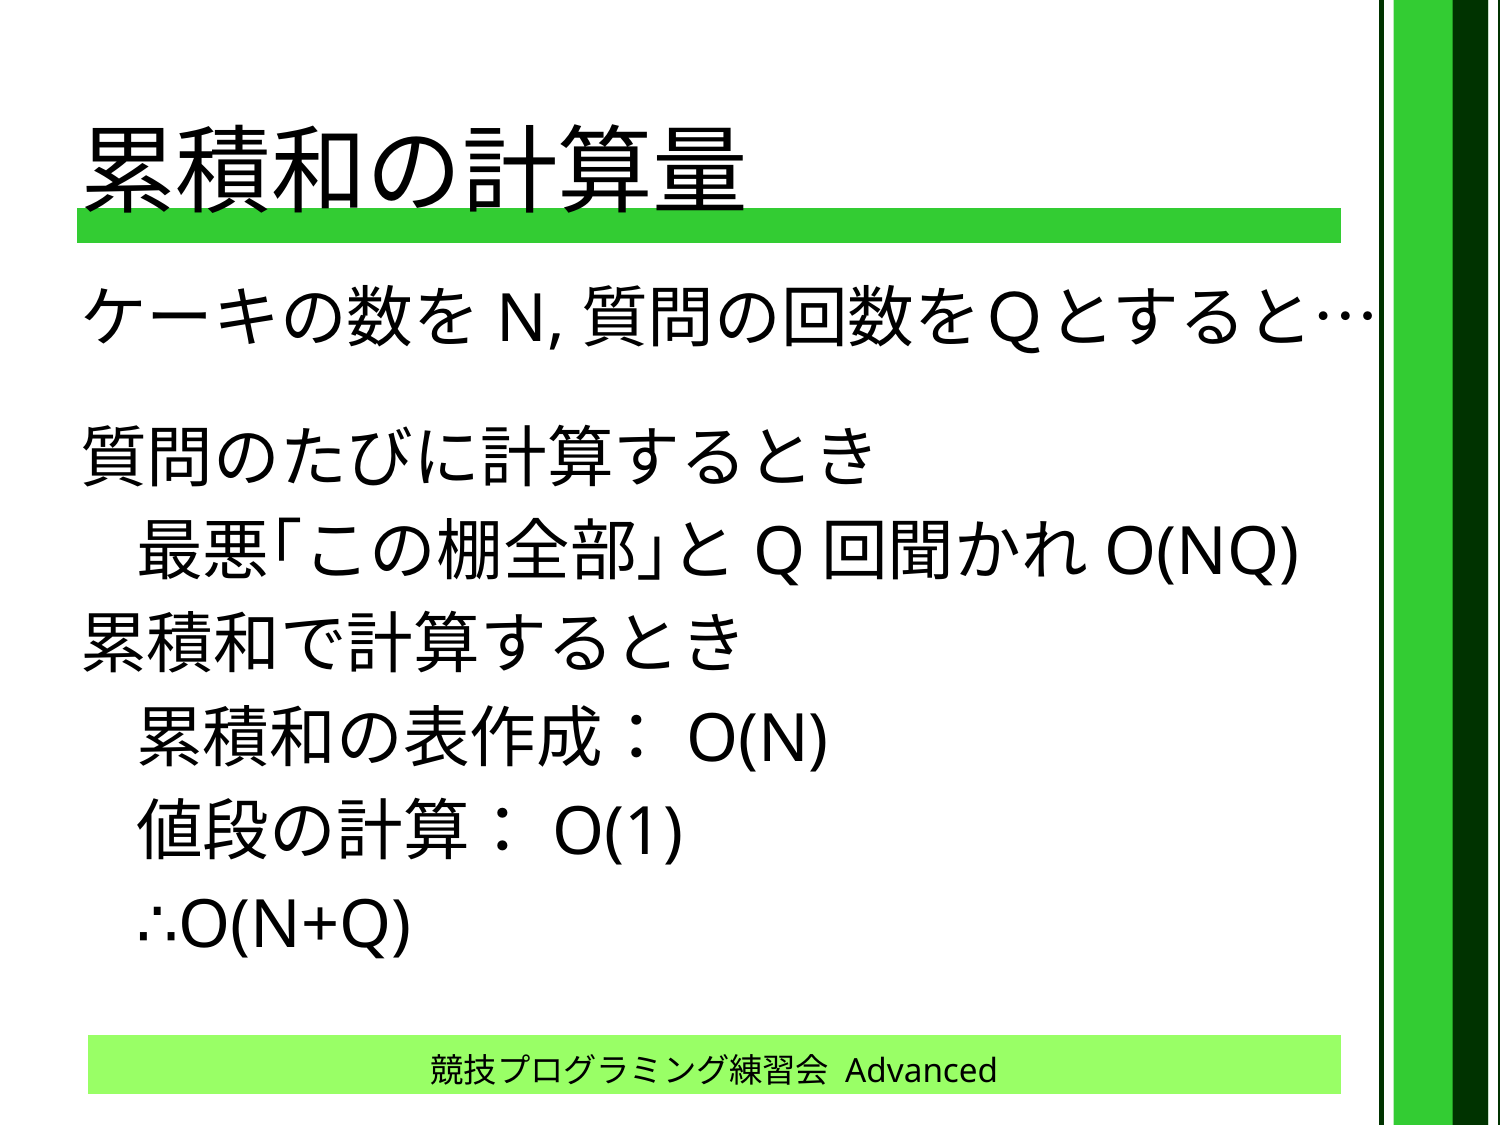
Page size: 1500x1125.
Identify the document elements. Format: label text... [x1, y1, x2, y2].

title 累積和の計算量 [64, 101, 1500, 233]
footer 競技プログラミング練習会 Advanced [88, 1035, 1341, 1103]
list ケーキの数をN,質問の回数をＱとすると… 質問のたびに計算するとき 最悪｢この棚全部｣とQ回聞かれO(NQ) 累積和で計算するとき 累積和の表作成：O(N) 値段の計算：O(1) ∴O(N+Q) [64, 267, 1427, 1010]
